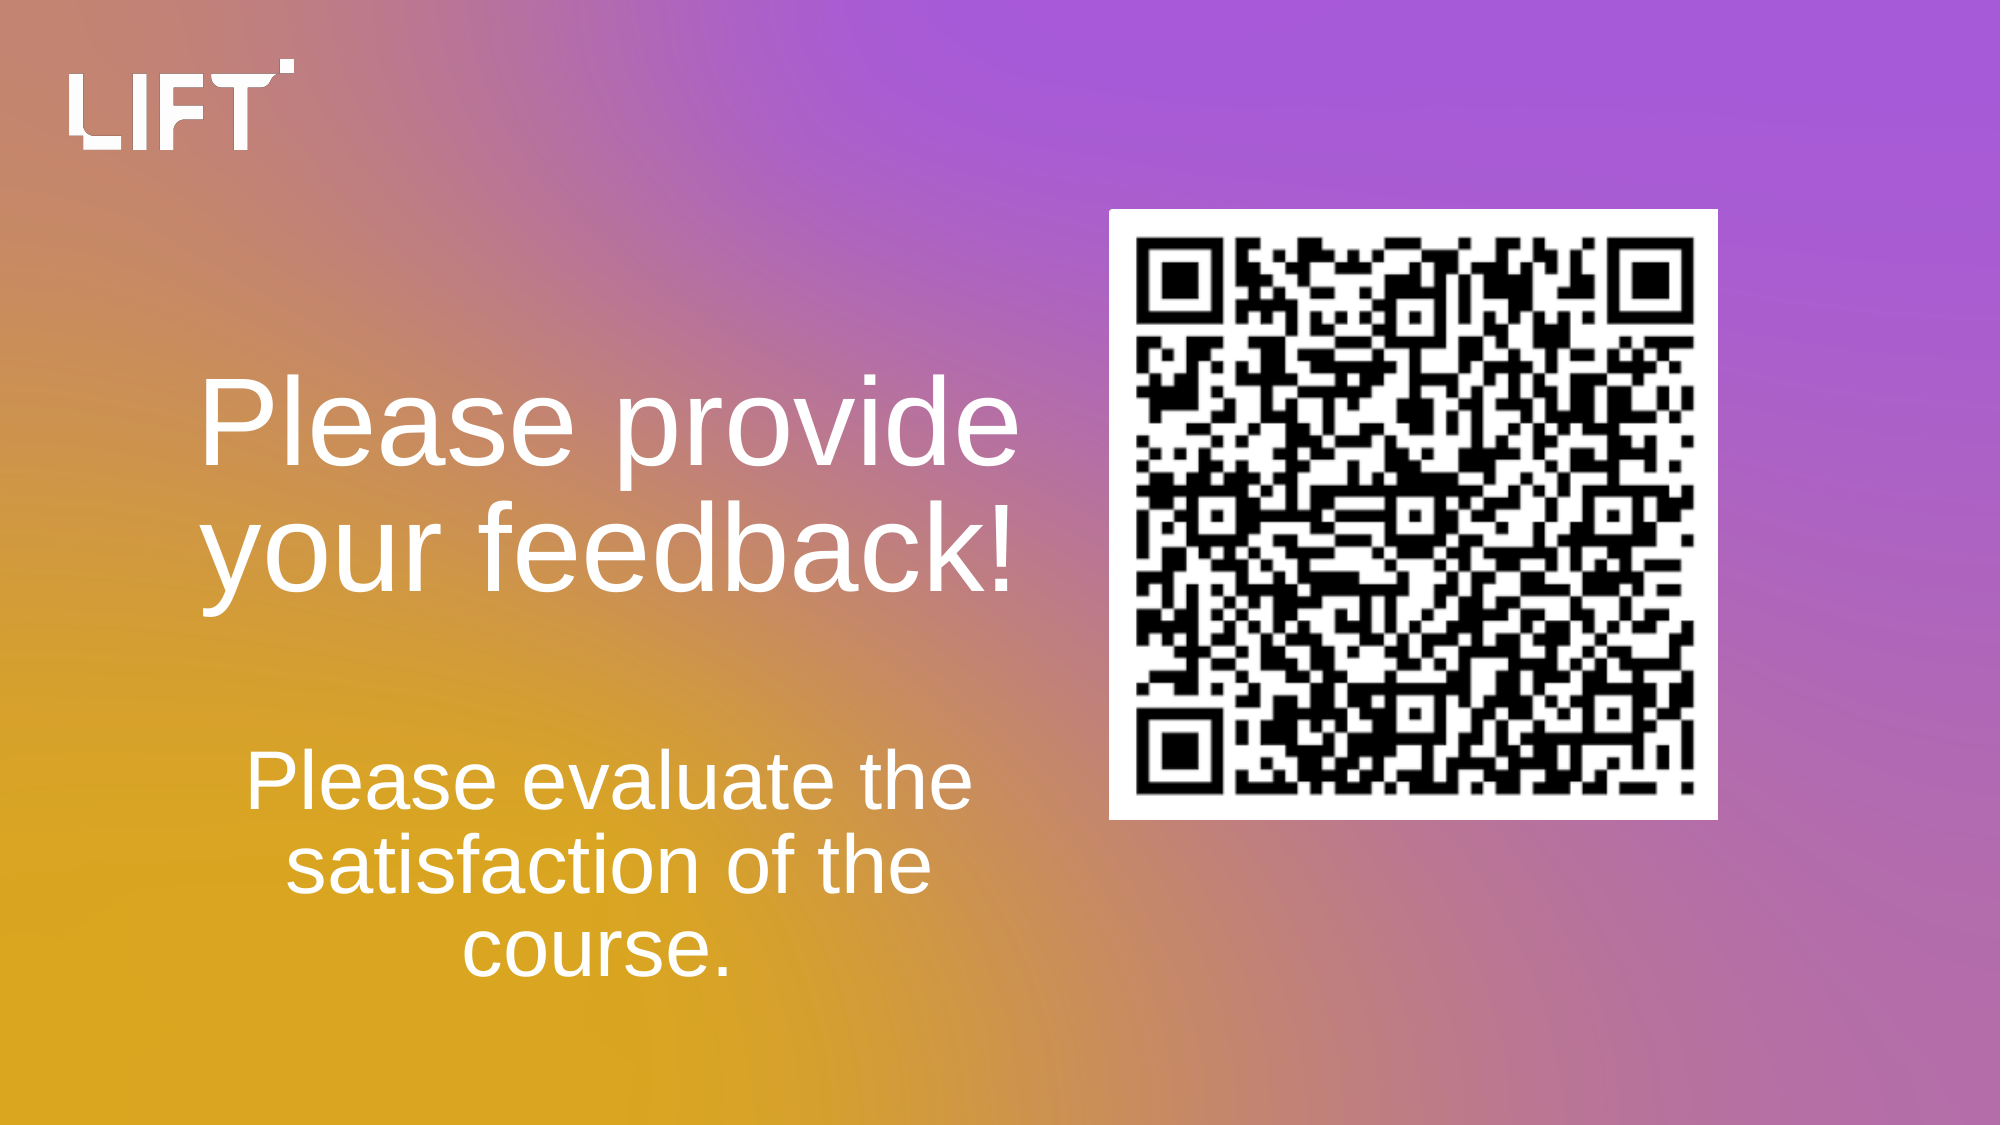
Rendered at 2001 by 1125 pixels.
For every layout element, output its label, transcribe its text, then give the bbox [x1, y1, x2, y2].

title Please provide your feedback! Please evaluate the satisfaction of the course. [136, 280, 1084, 1001]
picture [0, 0, 2000, 1125]
